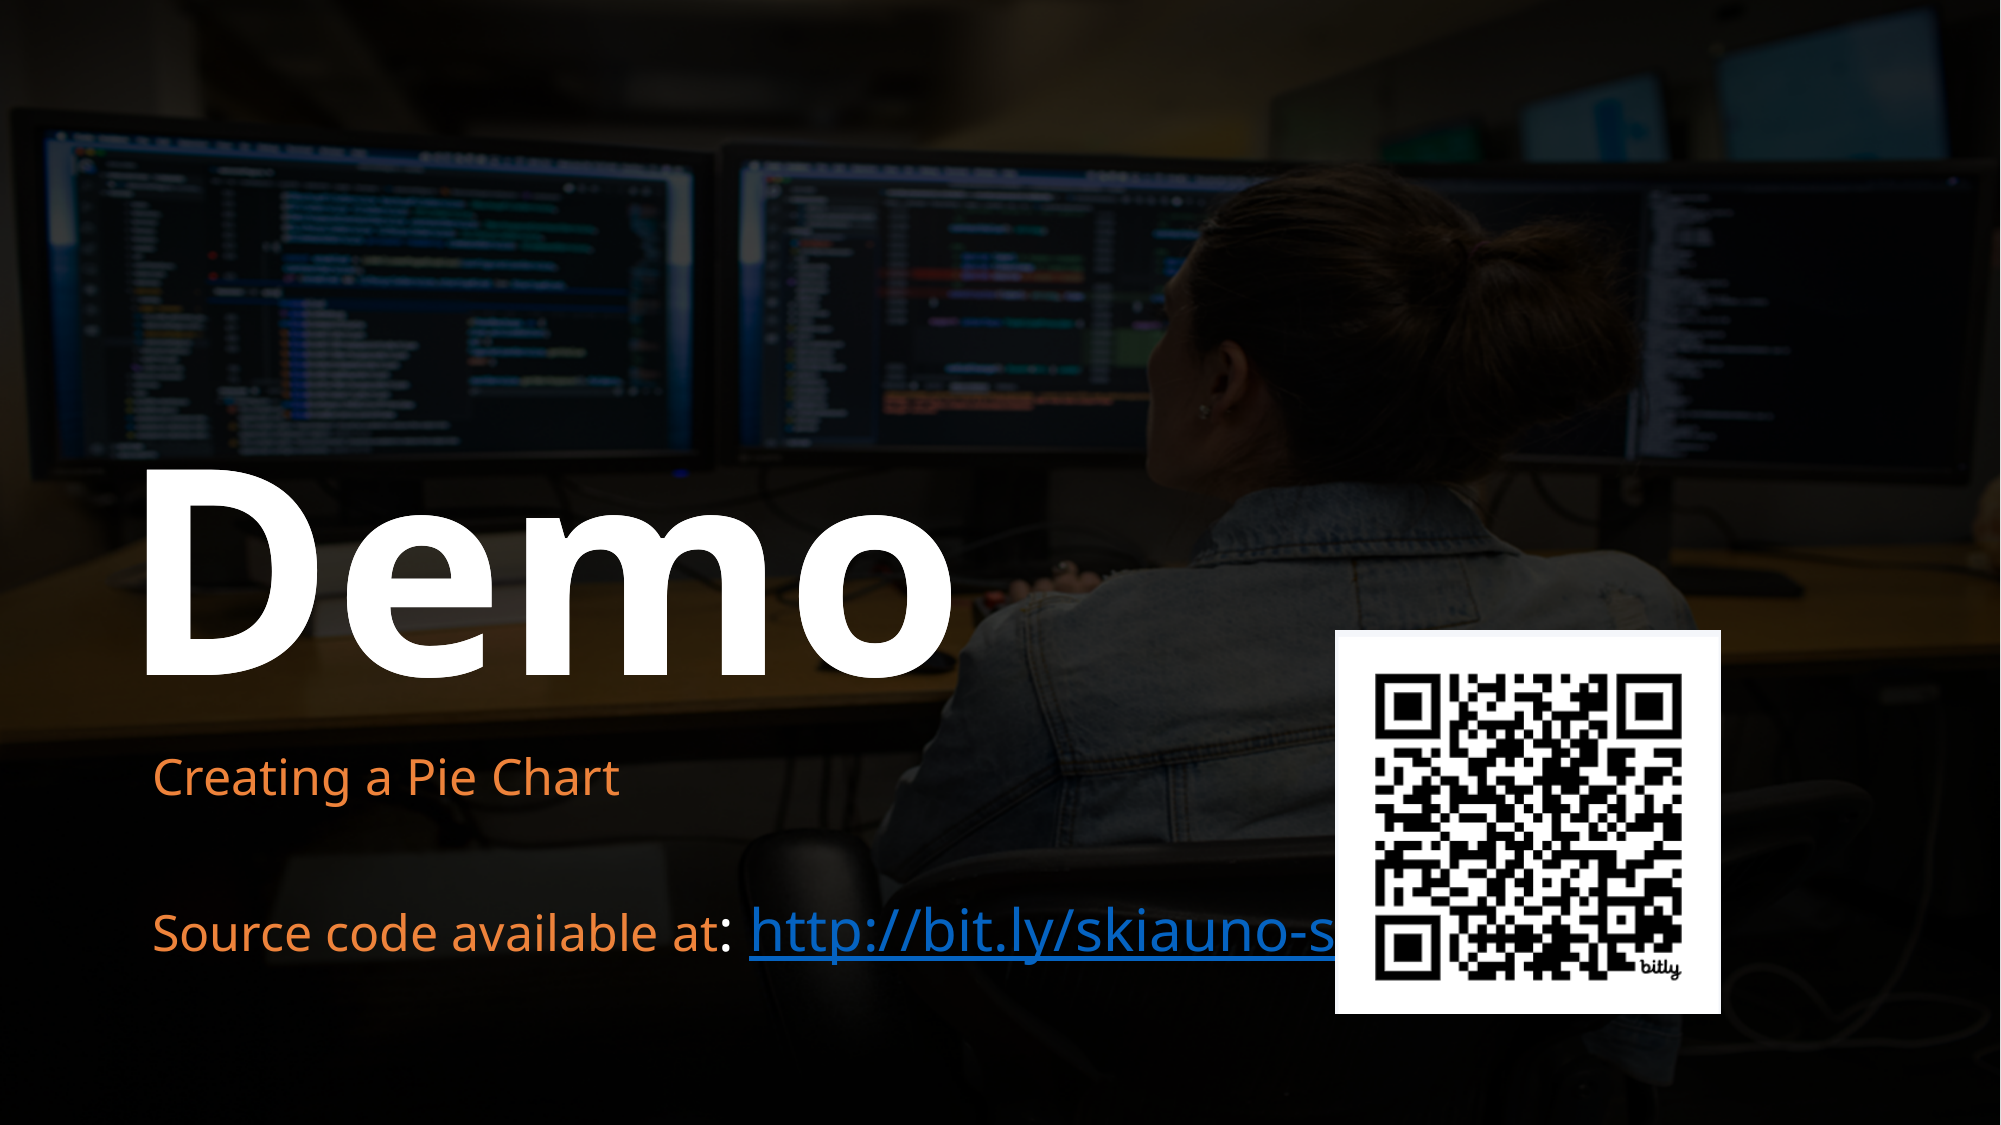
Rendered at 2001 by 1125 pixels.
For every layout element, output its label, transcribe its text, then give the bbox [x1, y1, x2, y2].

subtitle Creating a Pie Chart [137, 744, 1862, 1016]
text_box Source code available at: http://bit.ly/skiauno-src [137, 886, 1335, 981]
picture [0, 0, 2001, 1125]
